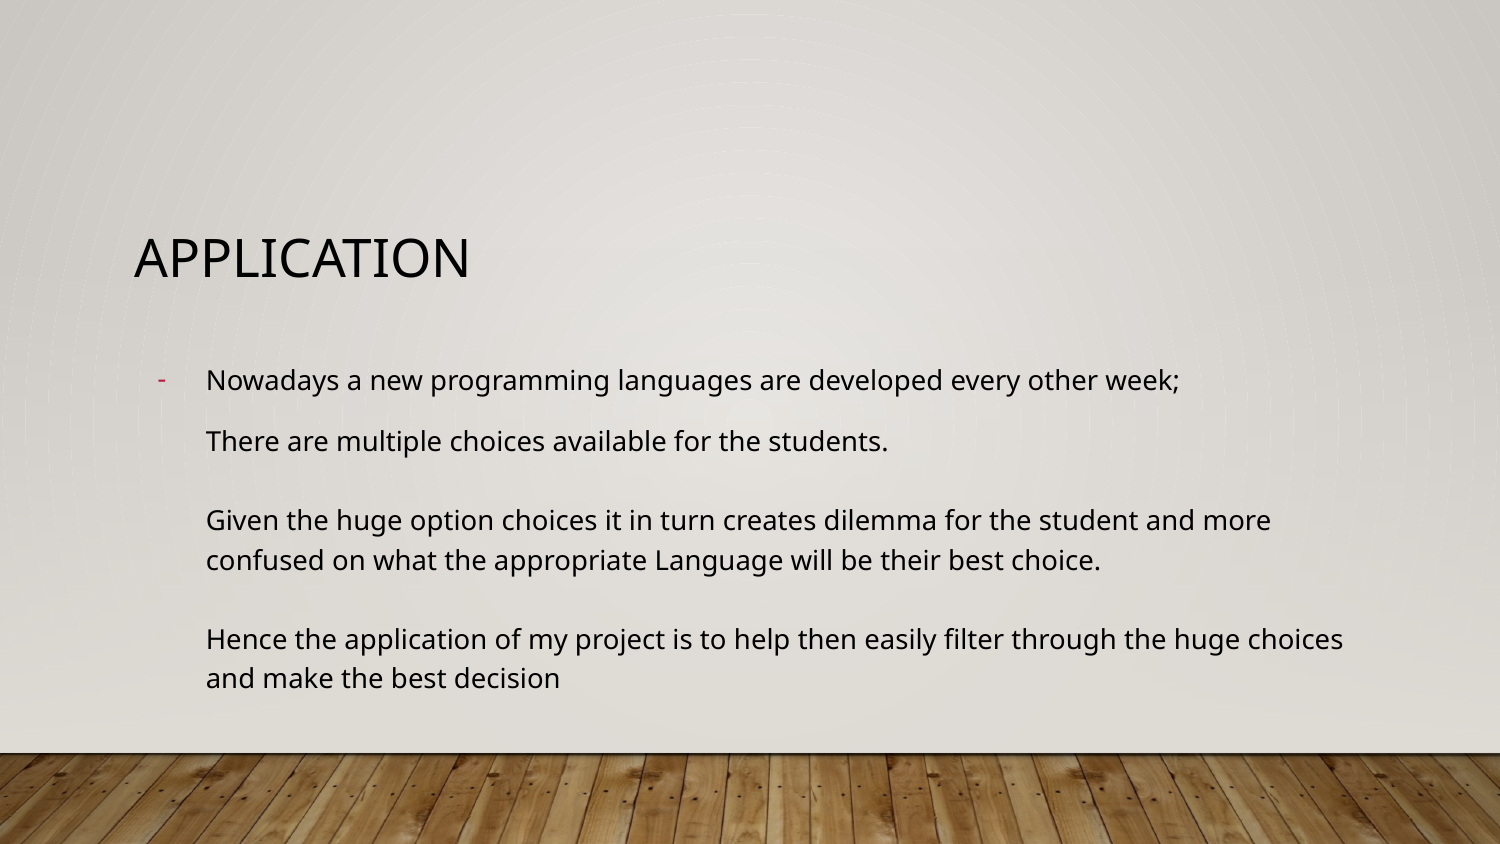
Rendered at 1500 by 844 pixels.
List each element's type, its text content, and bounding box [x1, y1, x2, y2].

picture [0, 753, 1500, 844]
list Nowadays a new programming languages are developed every other week; There are multiple choices available for the students. Given the huge option choices it in turn creates dilemma for the student and more confused on what the appropriate Language will be their best choice. Hence the application of my project is to help then easily filter through the huge choices and make the best decision [119, 341, 1381, 712]
title Application [119, 216, 1381, 305]
